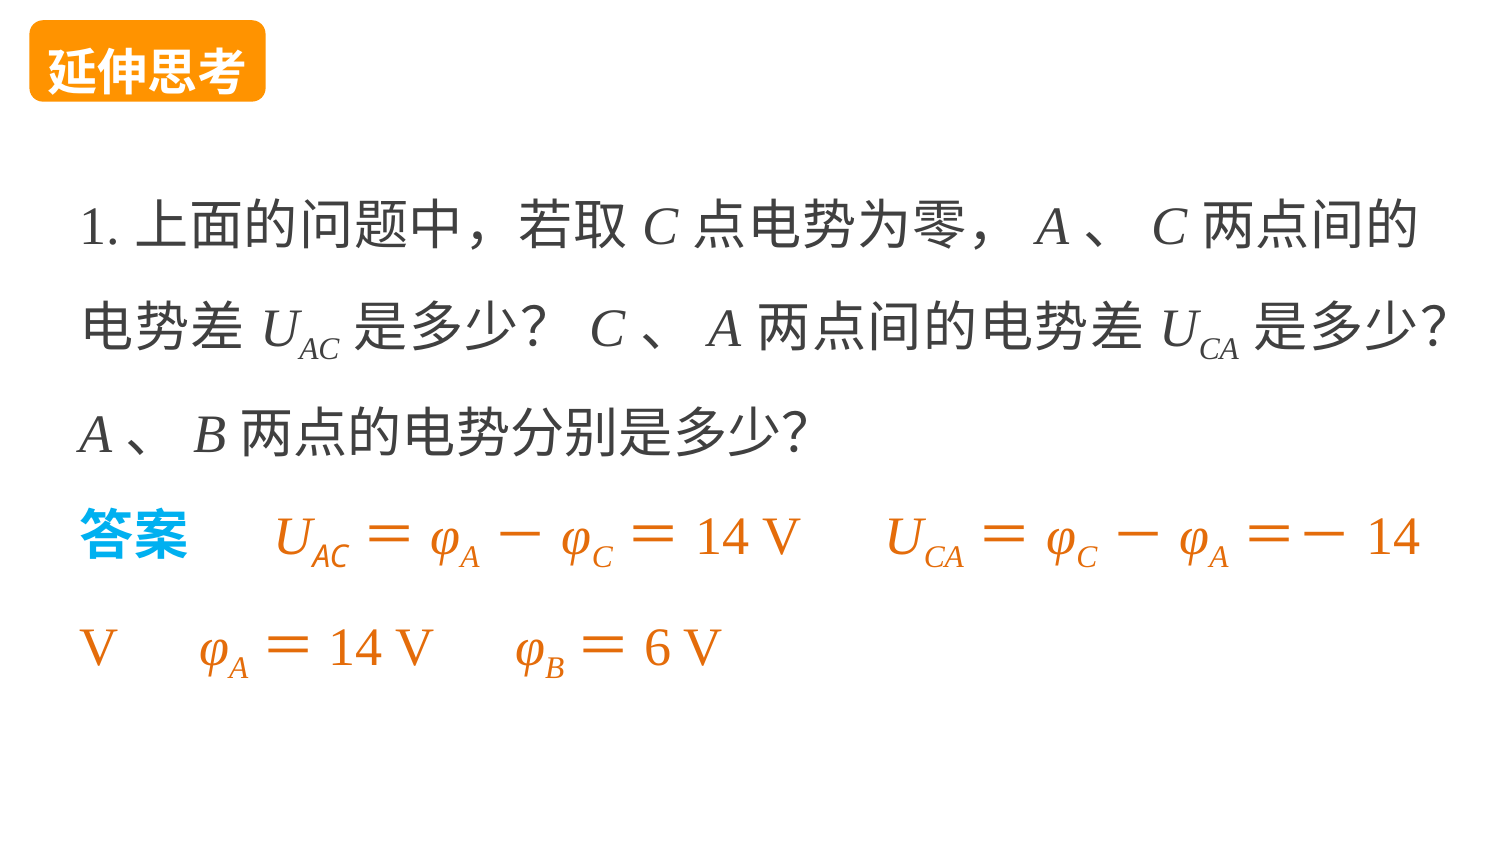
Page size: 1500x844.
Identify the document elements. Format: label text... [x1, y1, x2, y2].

text_box 1.上面的问题中，若取C点电势为零，A、C两点间的电势差UAC是多少？C、A两点间的电势差UCA是多少？A、B两点的电势分别是多少？ 答案 UAC＝φA－φC＝14 V UCA＝φC－φA＝－14 V φA＝14 V φB＝6 V [64, 150, 1436, 693]
text_box 延伸思考 [27, 18, 268, 104]
